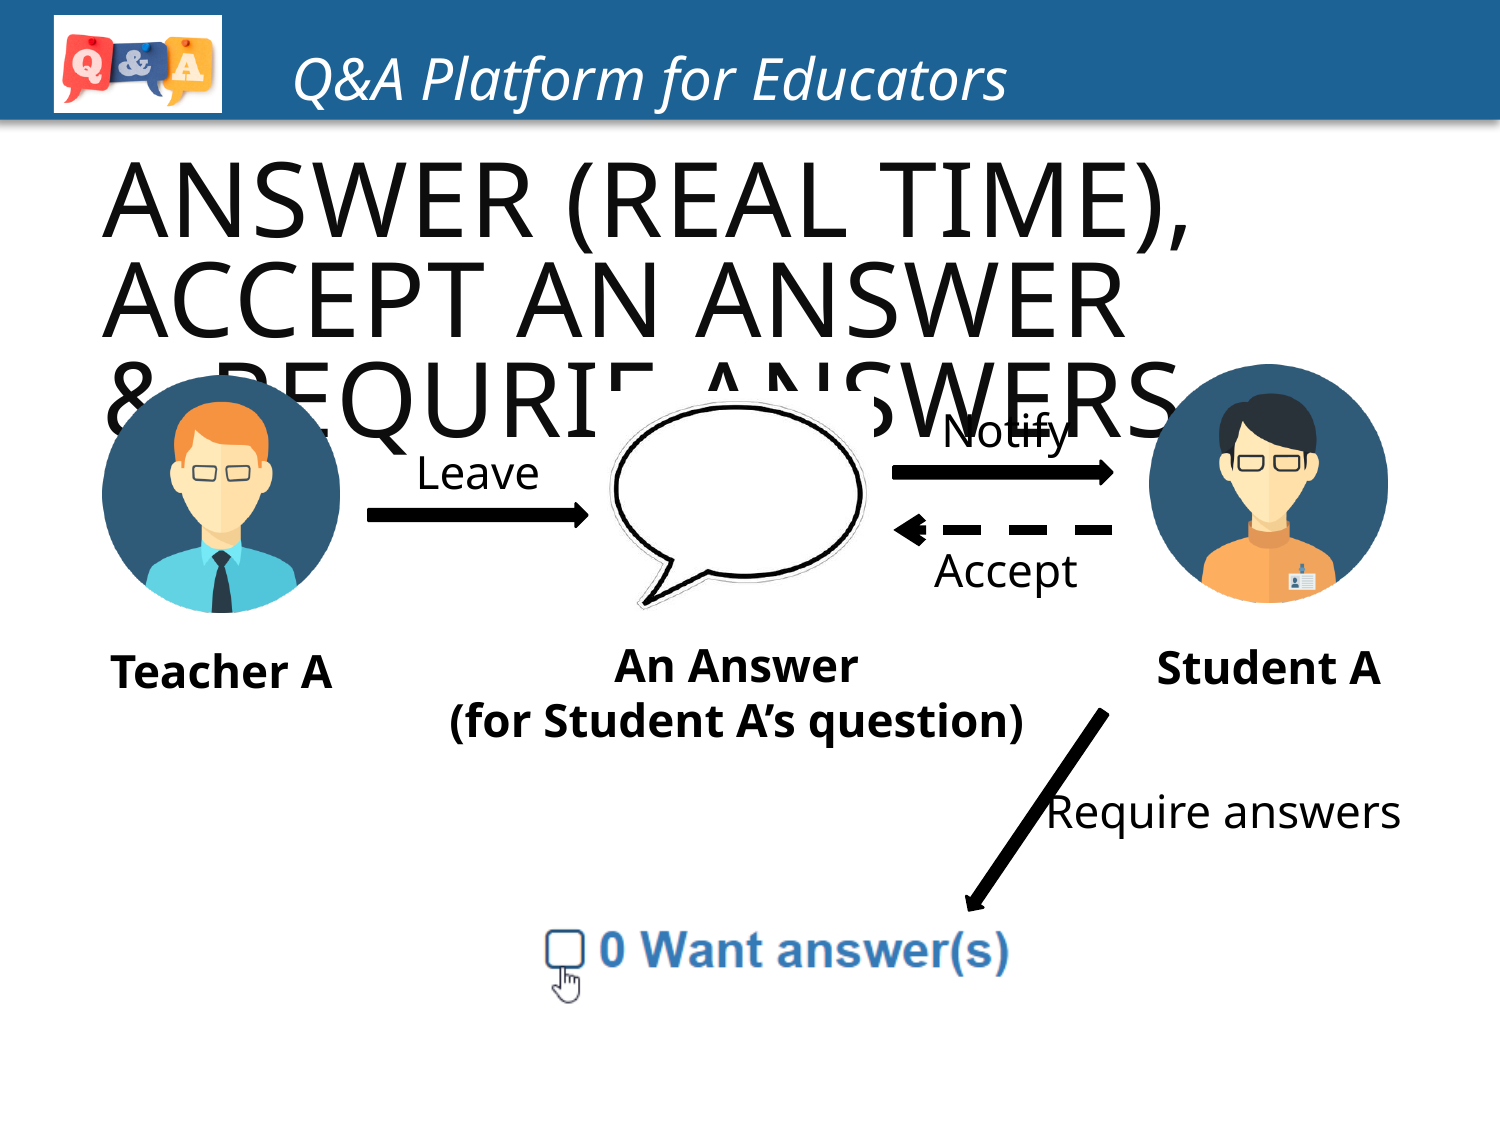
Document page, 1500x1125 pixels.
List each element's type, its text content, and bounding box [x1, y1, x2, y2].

text_box An Answer (for Student A’s question) [434, 629, 1039, 755]
text_box Teacher A [95, 634, 348, 705]
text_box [0, 0, 1500, 128]
picture [102, 375, 341, 614]
text_box [1053, 707, 1110, 775]
text_box Notify [926, 394, 1086, 464]
picture [537, 892, 1036, 1038]
text_box Require answers [1030, 775, 1417, 846]
text_box [977, 809, 1030, 887]
text_box Leave [400, 436, 555, 507]
text_box [892, 459, 1114, 486]
picture [599, 390, 874, 616]
picture [1149, 364, 1388, 603]
text_box Student A [1141, 631, 1396, 701]
text_box [367, 502, 589, 529]
text_box ANSWER (REAL TIME), Accept AN ANSWER & REQURIE answers [87, 149, 1488, 280]
text_box Accept [919, 539, 1093, 605]
